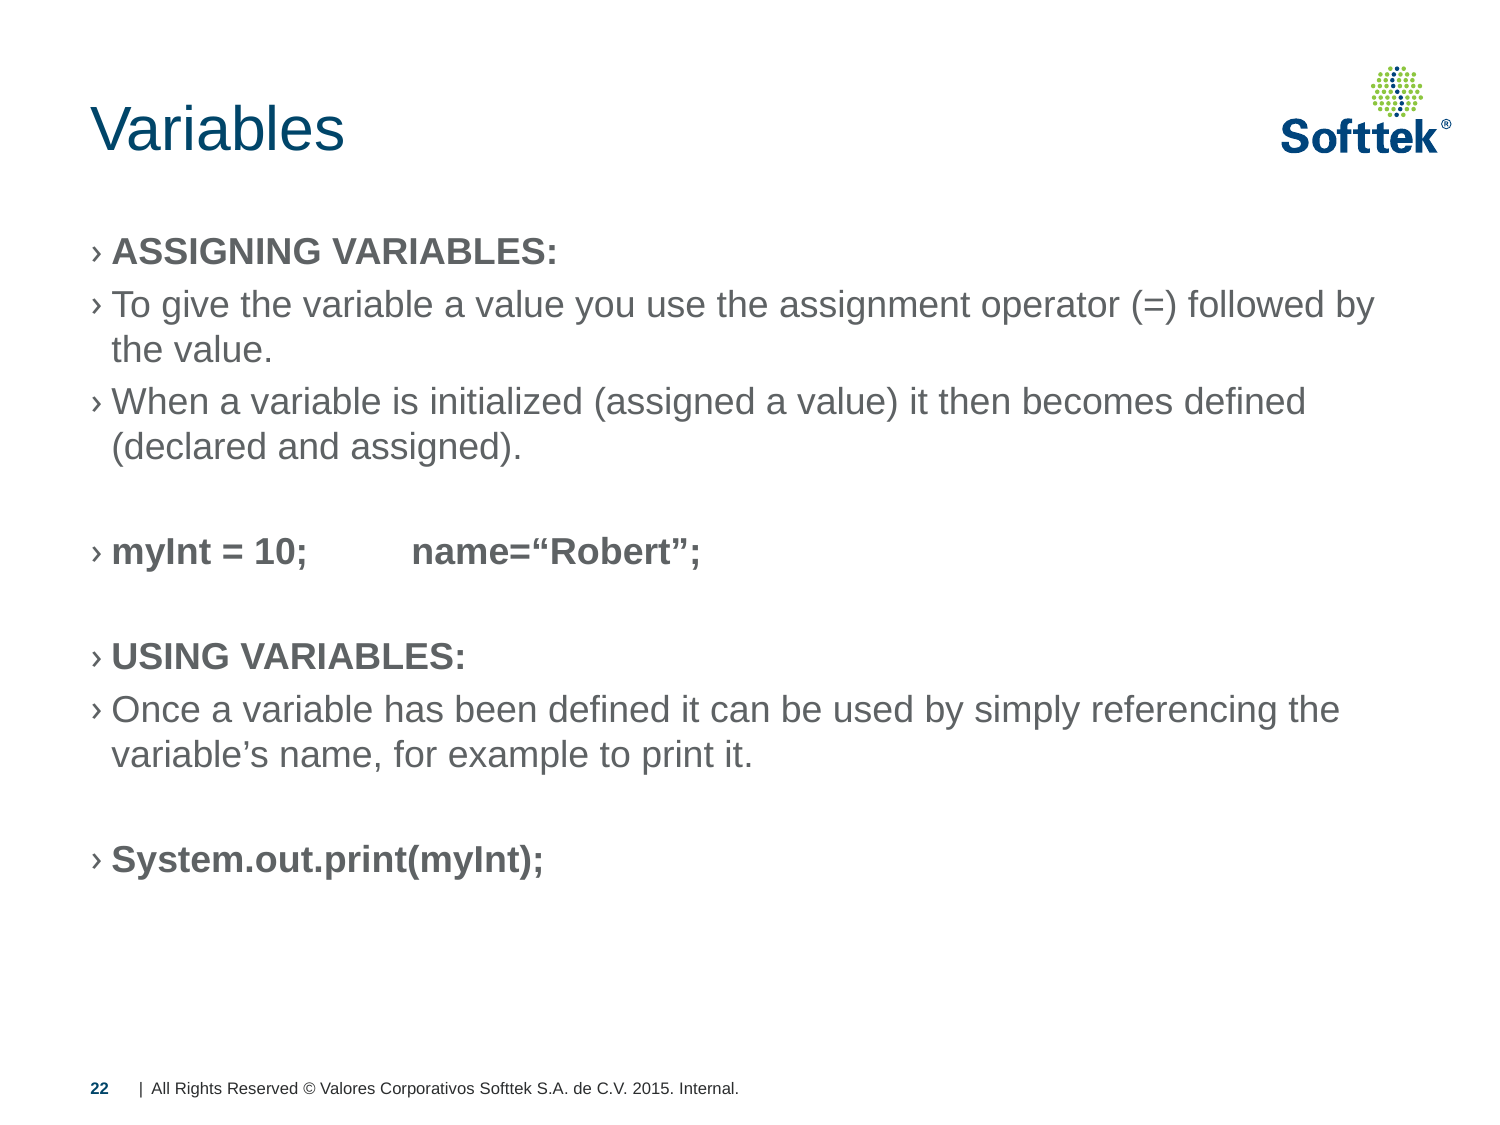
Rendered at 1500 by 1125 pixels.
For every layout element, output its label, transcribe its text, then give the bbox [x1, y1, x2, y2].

title Variables [74, 31, 1256, 172]
slide_number 22 [64, 1069, 124, 1106]
list ASSIGNING VARIABLES: To give the variable a value you use the assignment operator (=) followed by the value. When a variable is initialized (assigned a value) it then becomes defined (declared and assigned). myInt = 10; name=“Robert”; USING VARIABLES: Once a variable has been defined it can be used by simply referencing the variable’s name, for example to print it. System.out.print(myInt); [75, 219, 1423, 1035]
